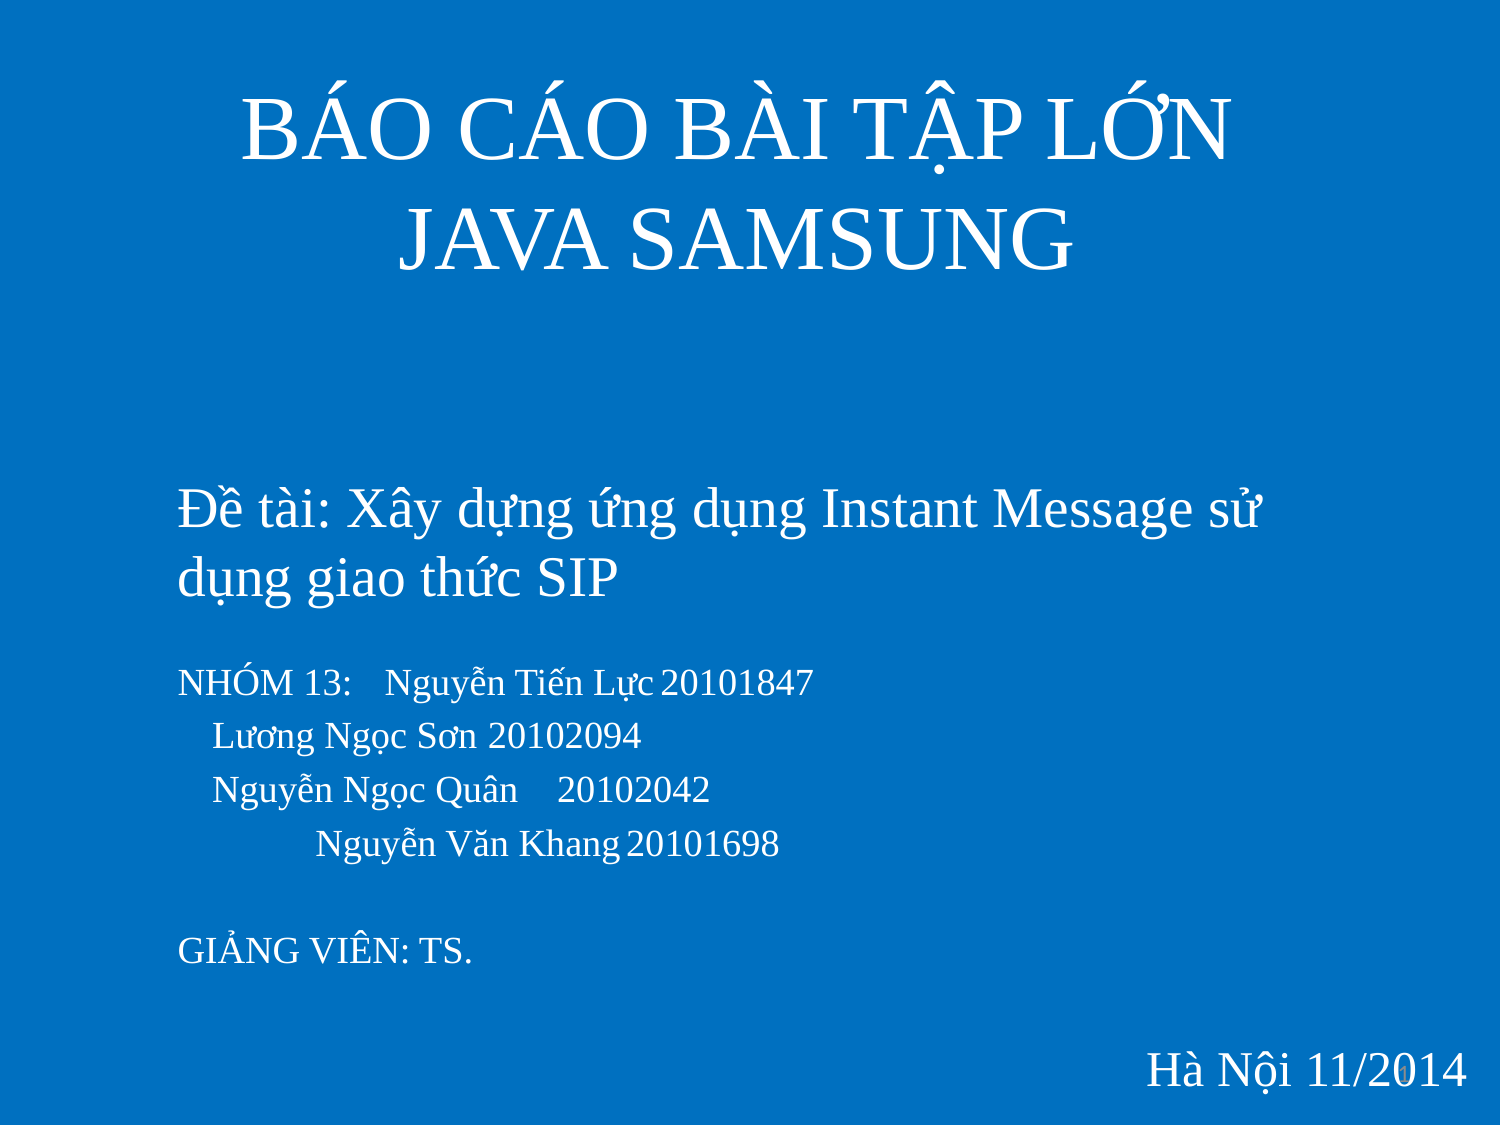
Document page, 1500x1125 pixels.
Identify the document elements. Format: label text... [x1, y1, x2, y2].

subtitle Đề tài: Xây dựng ứng dụng Instant Message sử dụng giao thức SIP NHÓM 13: Nguyễn Tiến Lực 20101847 Lương Ngọc Sơn 20102094 Nguyễn Ngọc Quân 20102042 Nguyễn Văn Khang 20101698 GIẢNG VIÊN: TS. [162, 462, 1350, 1000]
text_box Hà Nội 11/2014 [824, 1025, 1500, 1125]
title BÁO CÁO BÀI TẬP LỚN JAVA SAMSUNG [112, 2, 1363, 353]
